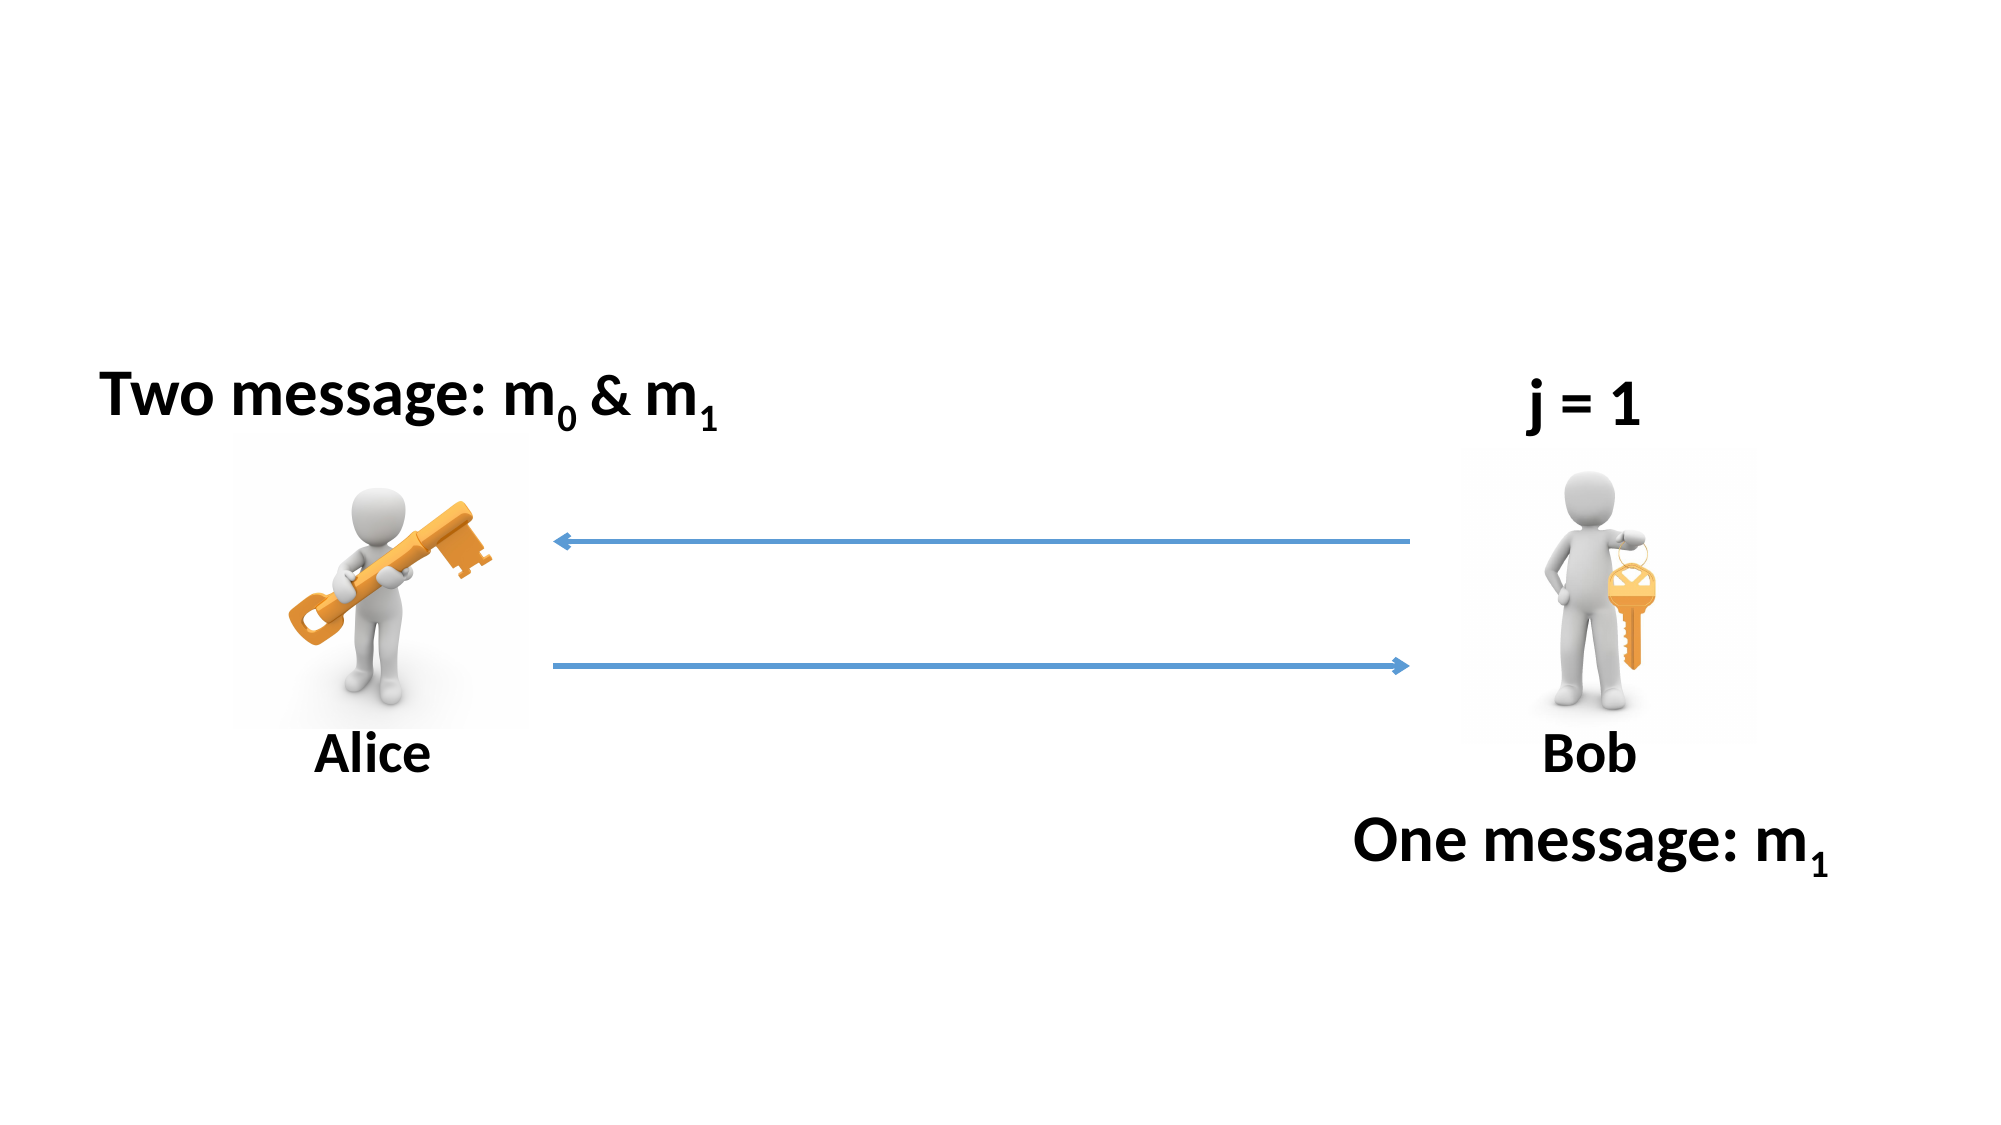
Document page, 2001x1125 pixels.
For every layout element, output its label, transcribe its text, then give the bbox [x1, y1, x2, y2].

picture [1461, 448, 1757, 744]
picture [233, 433, 529, 729]
text_box j = 1 [1172, 351, 1999, 446]
text_box One message: m1 [1229, 787, 1953, 944]
text_box Alice [299, 729, 462, 792]
text_box Bob [1527, 744, 1690, 787]
text_box Two message: m0 & m1 [46, 341, 771, 498]
